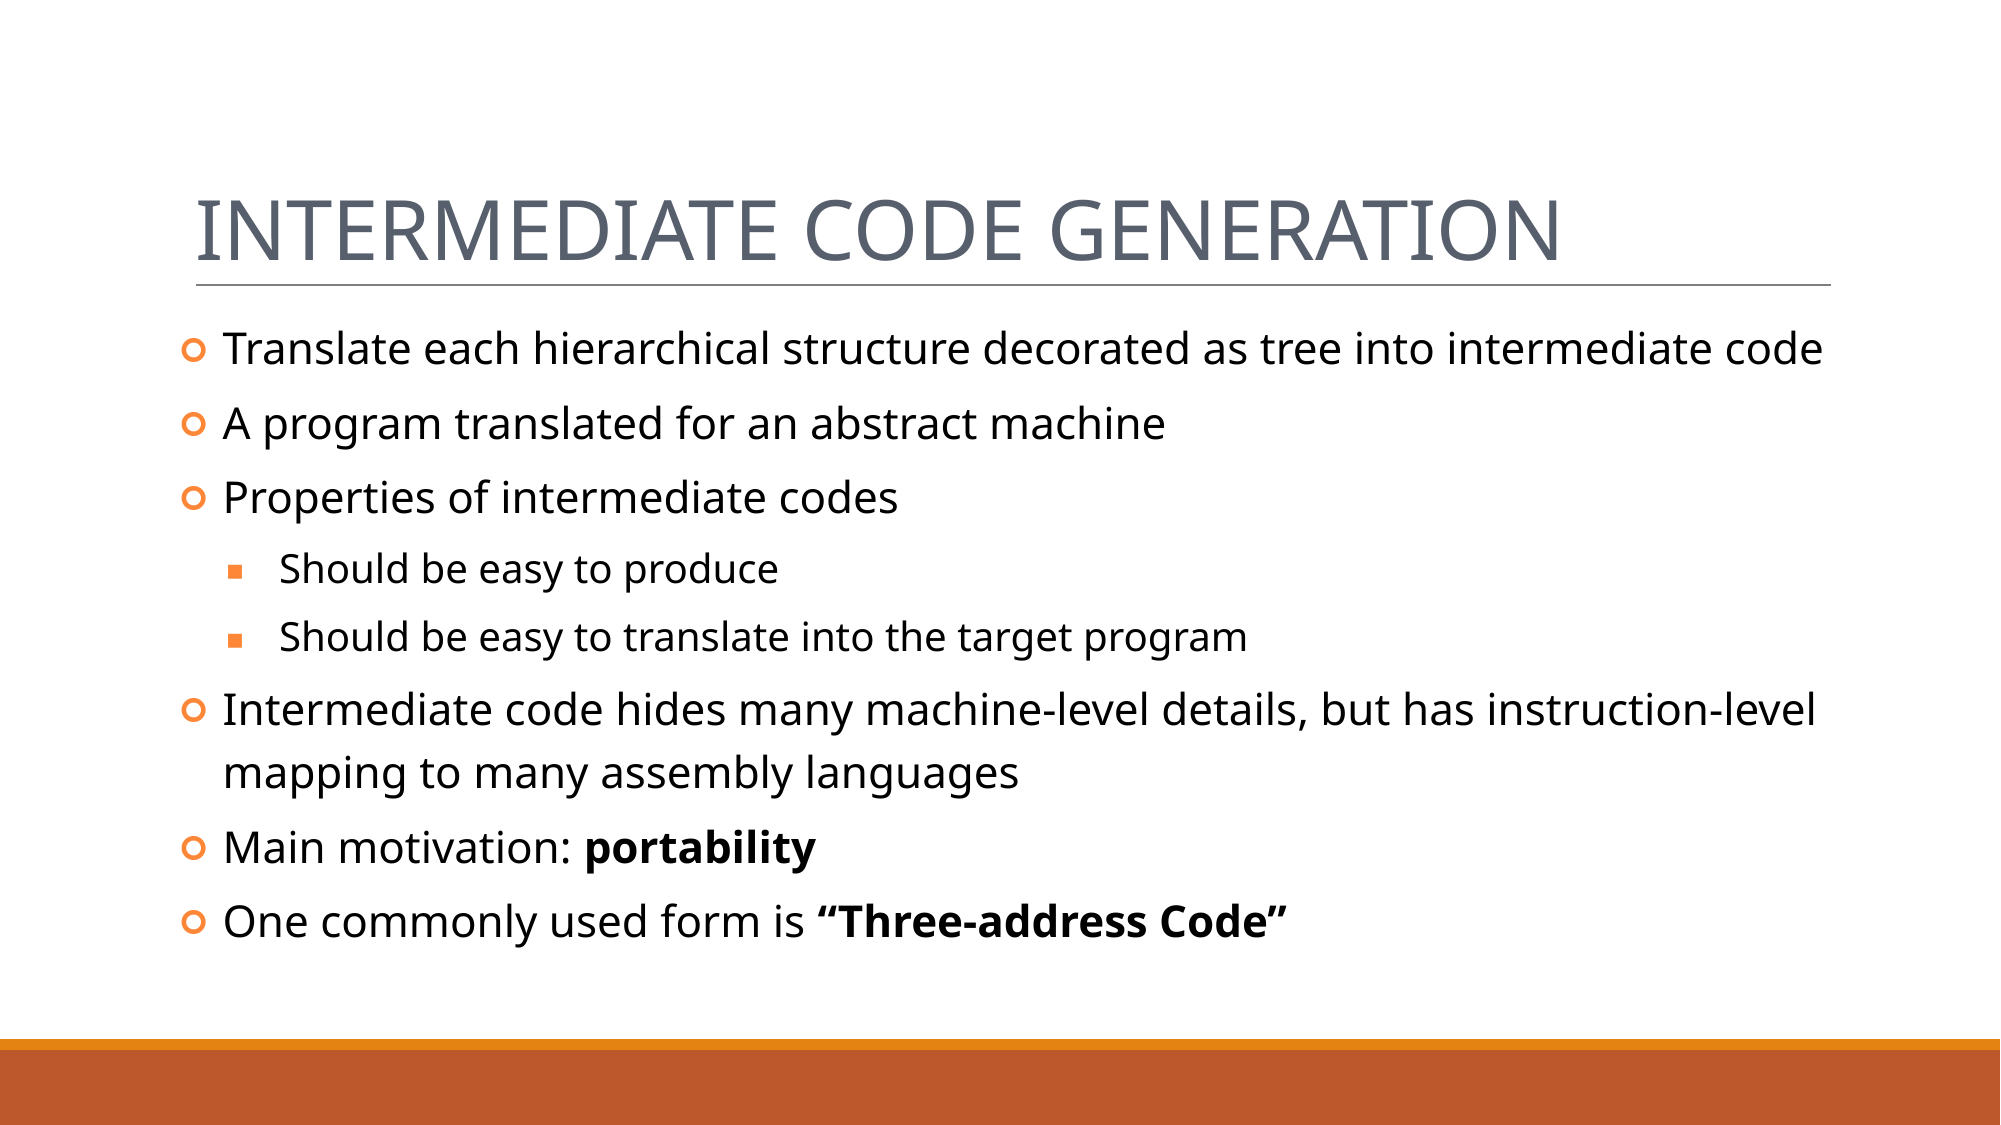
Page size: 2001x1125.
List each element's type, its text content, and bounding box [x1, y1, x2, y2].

title Intermediate Code Generation [180, 47, 1830, 285]
list Translate each hierarchical structure decorated as tree into intermediate code A program translated for an abstract machine Properties of intermediate codes Should be easy to produce Should be easy to translate into the target program Intermediate code hides many machine-level details, but has instruction-level mapping to many assembly languages Main motivation: portability One commonly used form is “Three-address Code” [180, 302, 1830, 1012]
